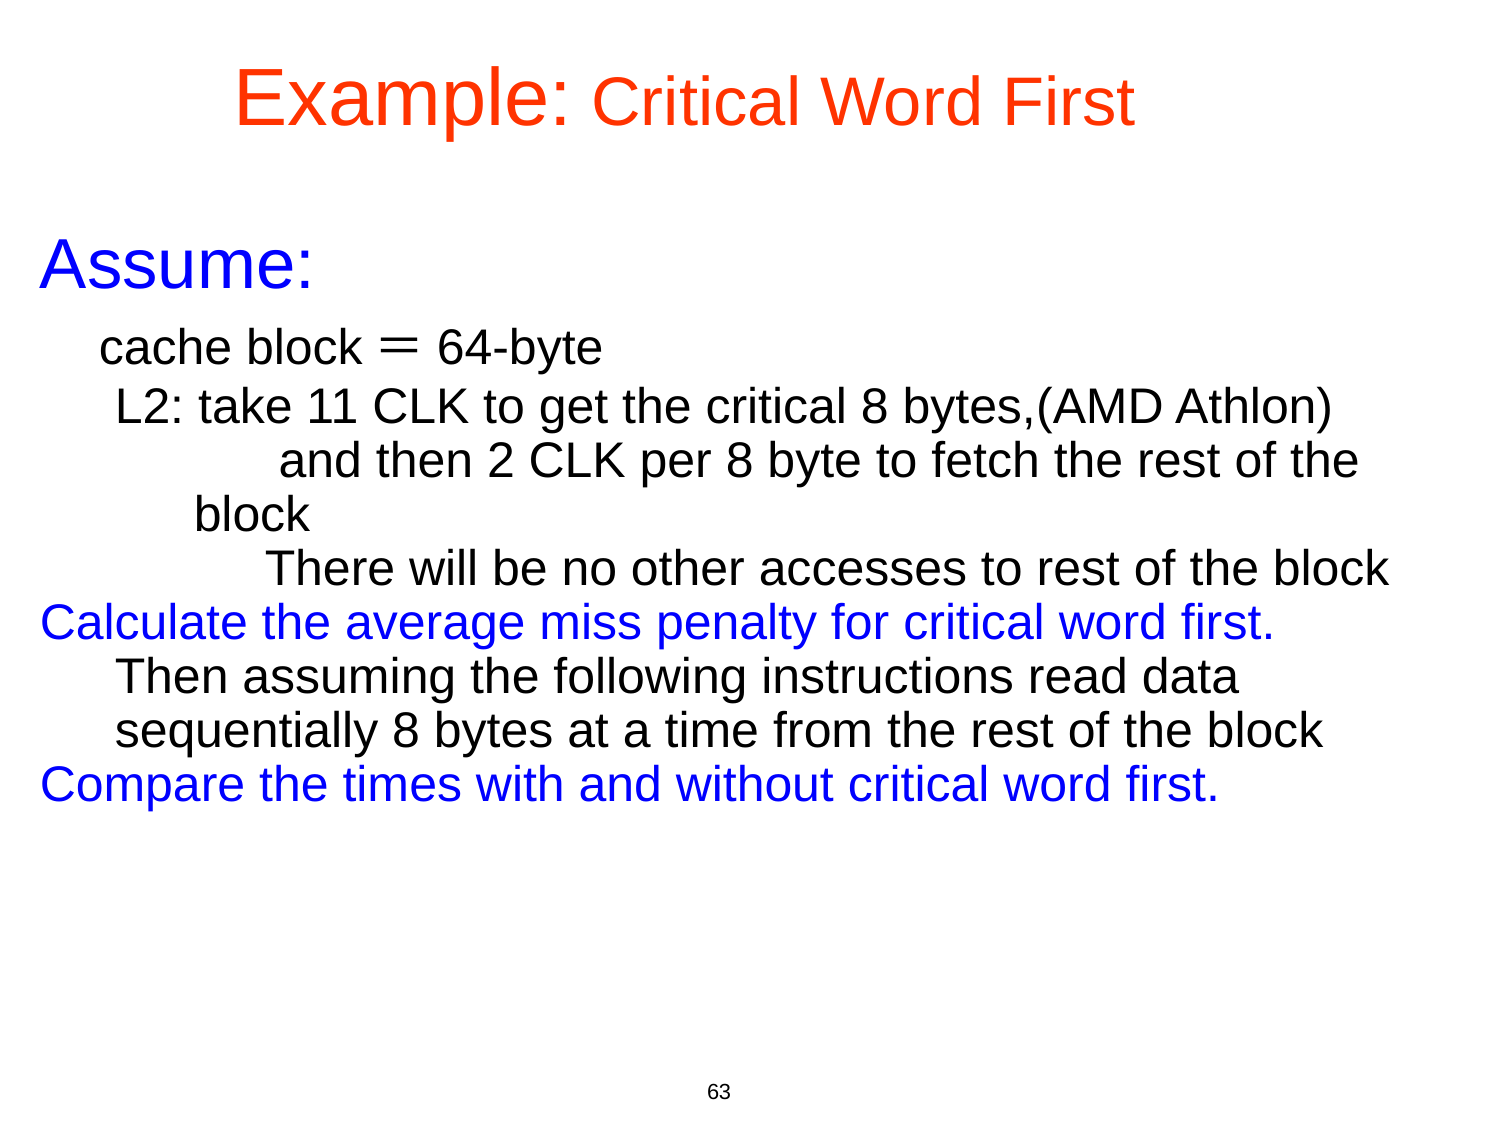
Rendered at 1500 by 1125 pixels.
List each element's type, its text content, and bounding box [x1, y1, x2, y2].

list Assume: cache block＝64-byte L2: take 11 CLK to get the critical 8 bytes,(AMD Athlon) and then 2 CLK per 8 byte to fetch the rest of the block There will be no other accesses to rest of the block Calculate the average miss penalty for critical word first. Then assuming the following instructions read data sequentially 8 bytes at a time from the rest of the block Compare the times with and without critical word first. [24, 220, 1500, 683]
title Example: Critical Word First [218, 24, 1500, 161]
